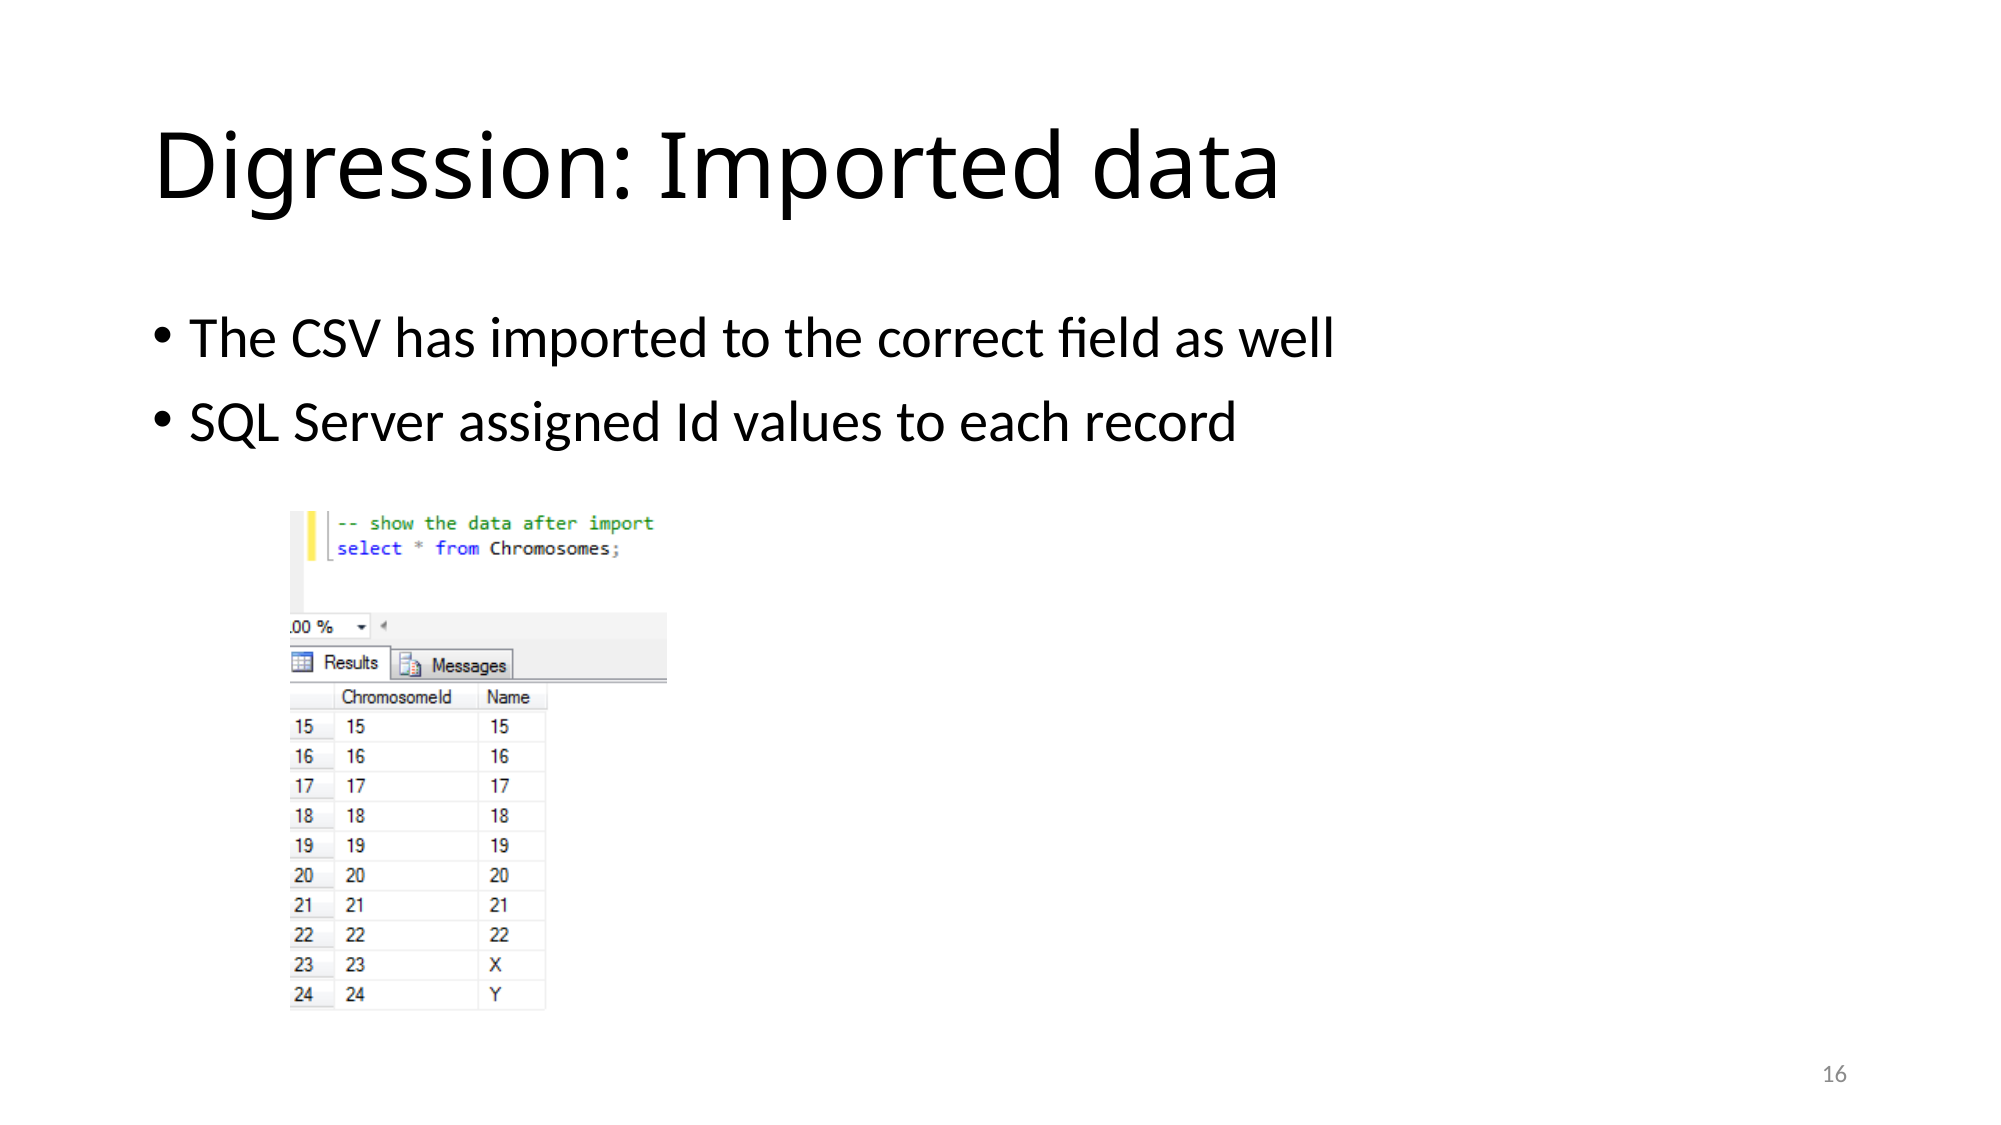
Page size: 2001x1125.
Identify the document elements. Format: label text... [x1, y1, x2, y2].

picture [290, 511, 667, 1014]
list The CSV has imported to the correct field as well SQL Server assigned Id values to each record [137, 299, 1863, 1014]
slide_number 16 [1412, 1042, 1863, 1103]
title Digression: Imported data [137, 59, 1863, 278]
